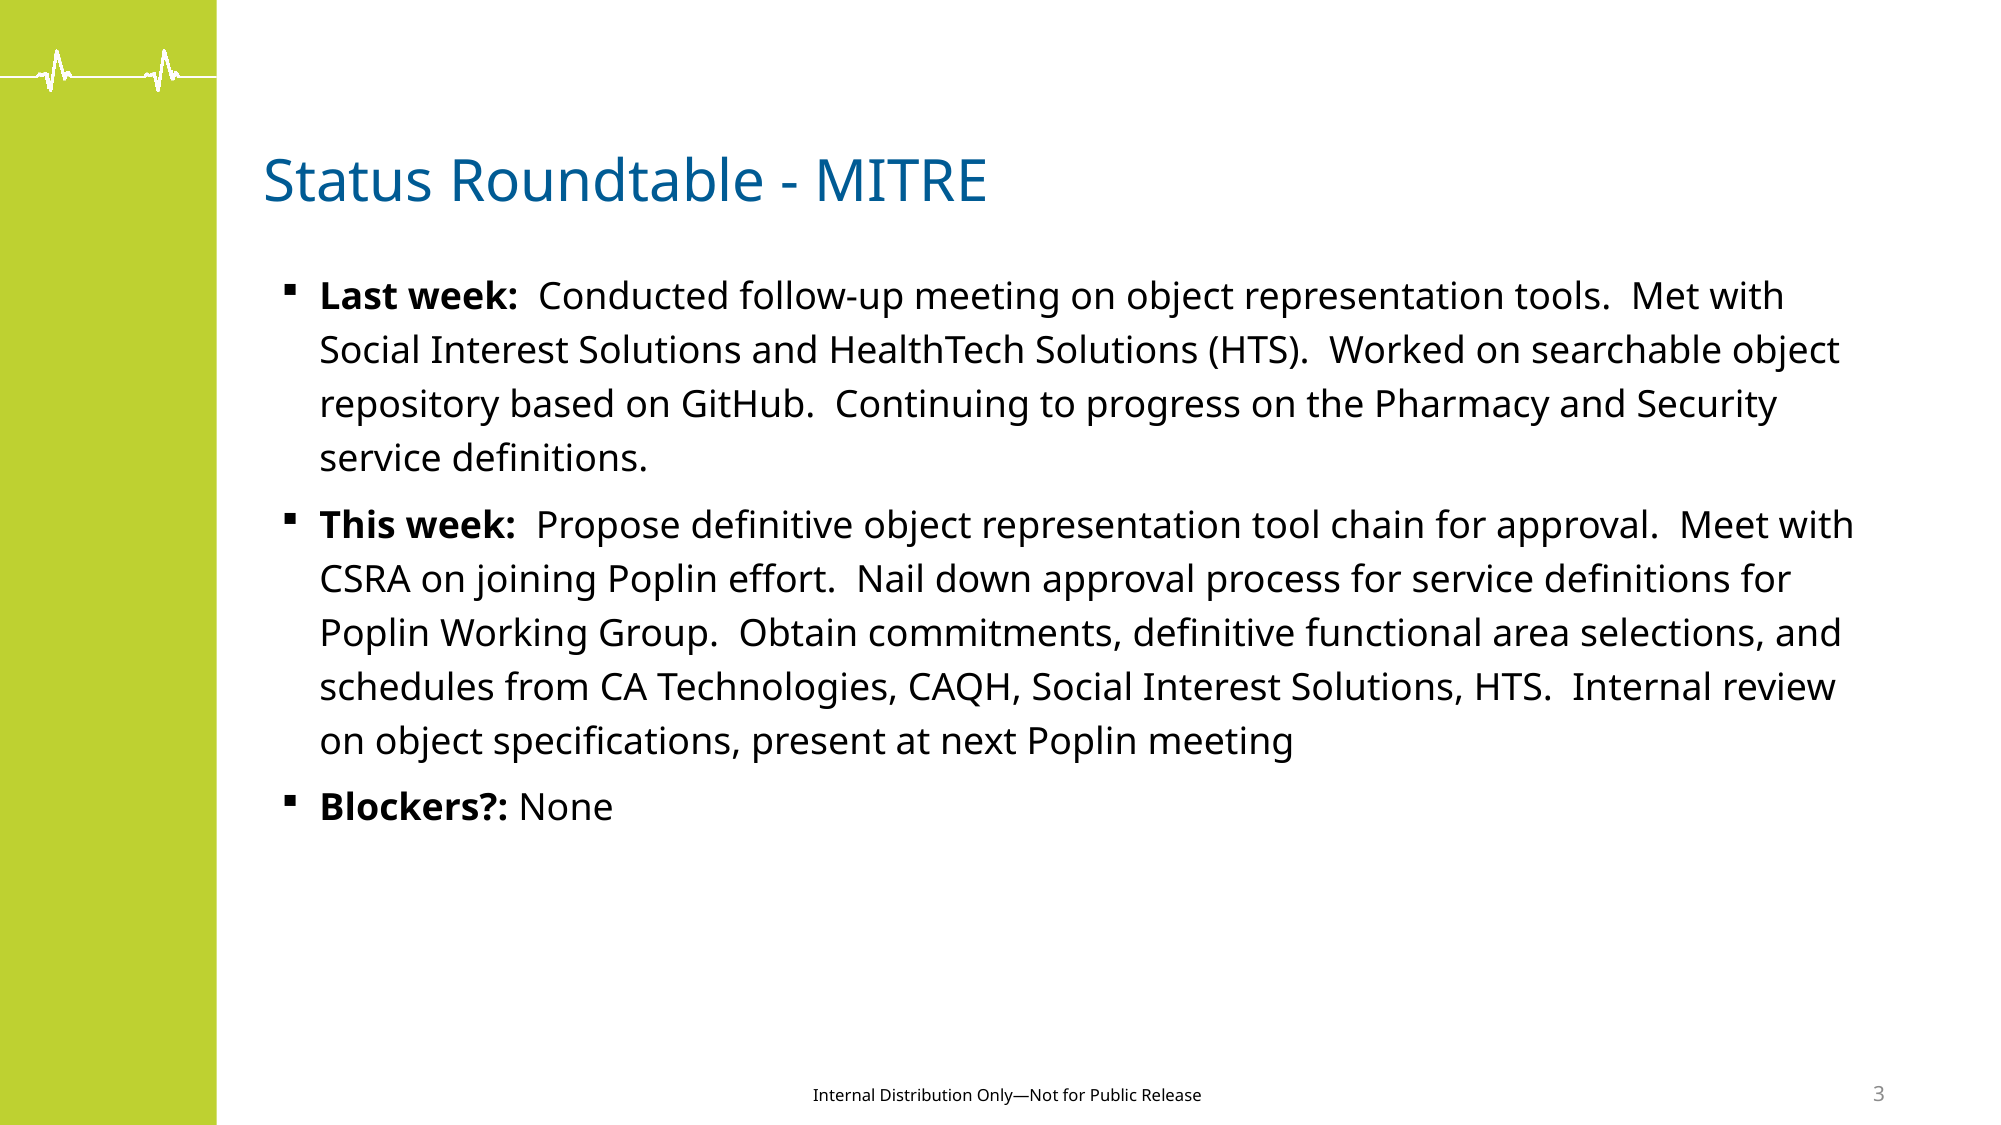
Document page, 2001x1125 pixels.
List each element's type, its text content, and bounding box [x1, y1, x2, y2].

title Status Roundtable - MITRE [248, 119, 1882, 236]
picture [0, 9, 217, 125]
list Last week: Conducted follow-up meeting on object representation tools. Met with Social Interest Solutions and HealthTech Solutions (HTS). Worked on searchable object repository based on GitHub. Continuing to progress on the Pharmacy and Security service definitions. This week: Propose definitive object representation tool chain for approval. Meet with CSRA on joining Poplin effort. Nail down approval process for service definitions for Poplin Working Group. Obtain commitments, definitive functional area selections, and schedules from CA Technologies, CAQH, Social Interest Solutions, HTS. Internal review on object specifications, present at next Poplin meeting Blockers?: None [248, 255, 1882, 1005]
slide_number 3 [1500, 1065, 1900, 1125]
